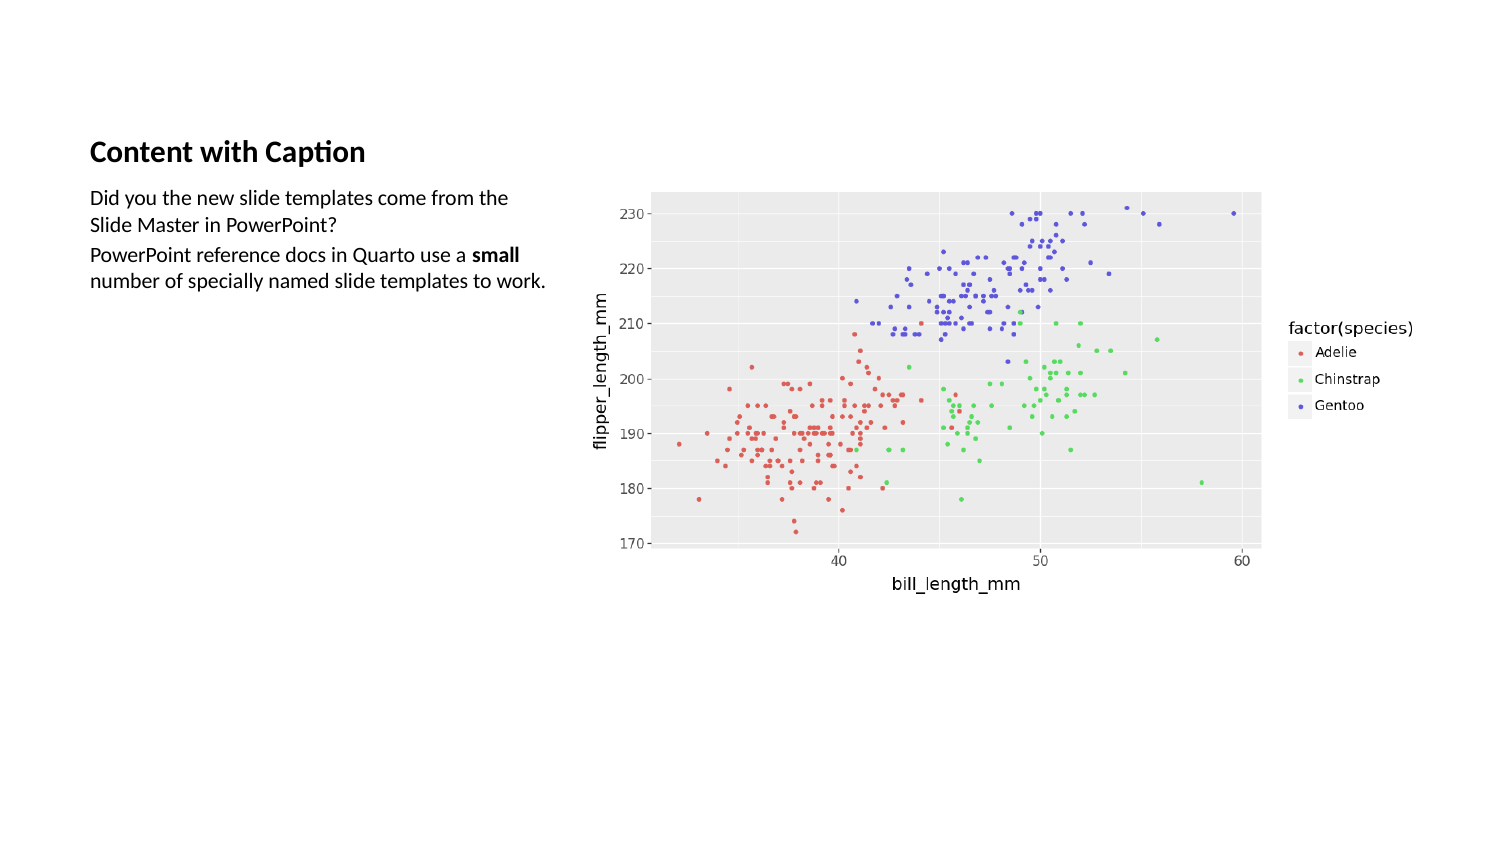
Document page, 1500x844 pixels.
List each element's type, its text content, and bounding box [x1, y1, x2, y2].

title Content with Caption [75, 33, 569, 176]
list Did you the new slide templates come from the Slide Master in PowerPoint? PowerPoint reference docs in Quarto use a small number of specially named slide templates to work. [75, 176, 569, 754]
picture [585, 183, 1424, 603]
